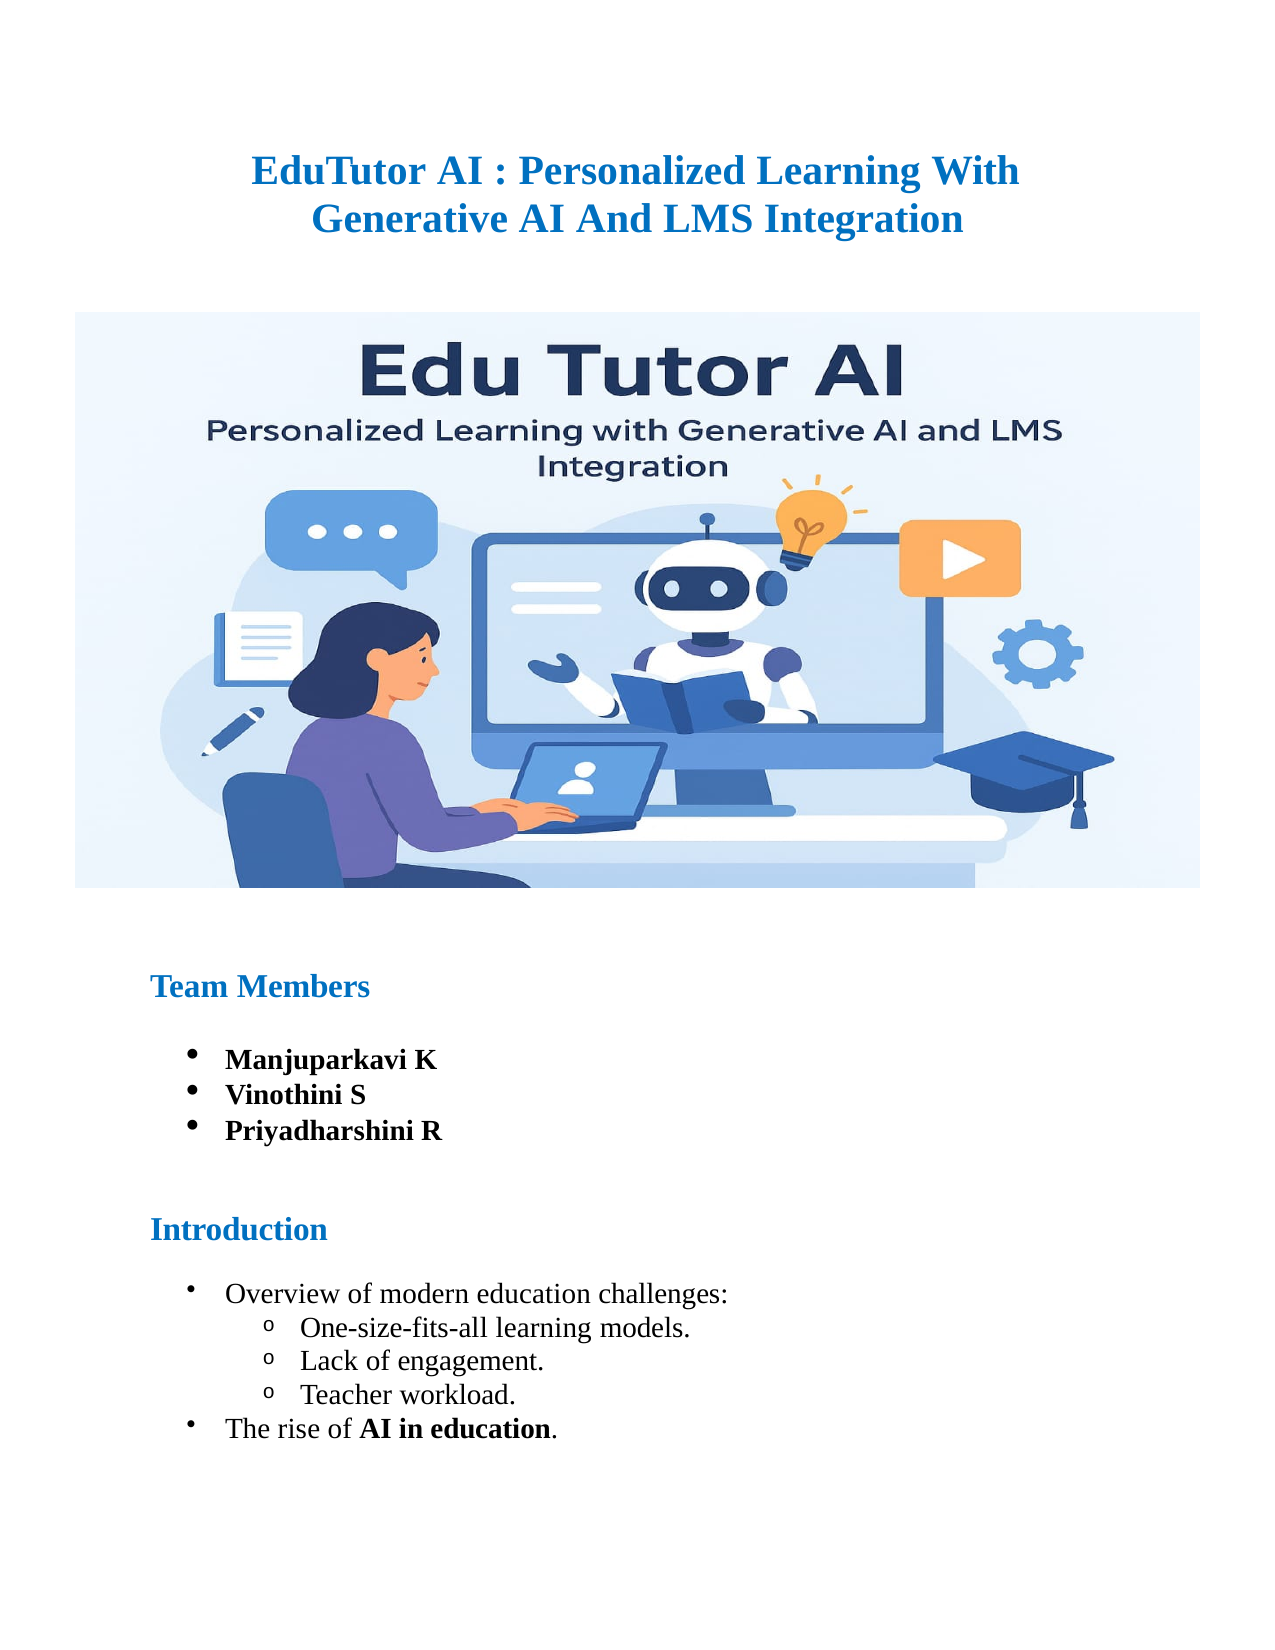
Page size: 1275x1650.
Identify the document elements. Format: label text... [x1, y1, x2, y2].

picture [74, 312, 1201, 888]
text_box EduTutor AI : Personalized Learning With Generative AI And LMS Integration [249, 139, 1026, 241]
text_box Team Members Manjuparkavi K Vinothini S Priyadharshini R Introduction Overview of modern education challenges: One-size-fits-all learning models. Lack of engagement. Teacher workload. The rise of AI in education. [147, 920, 730, 1445]
